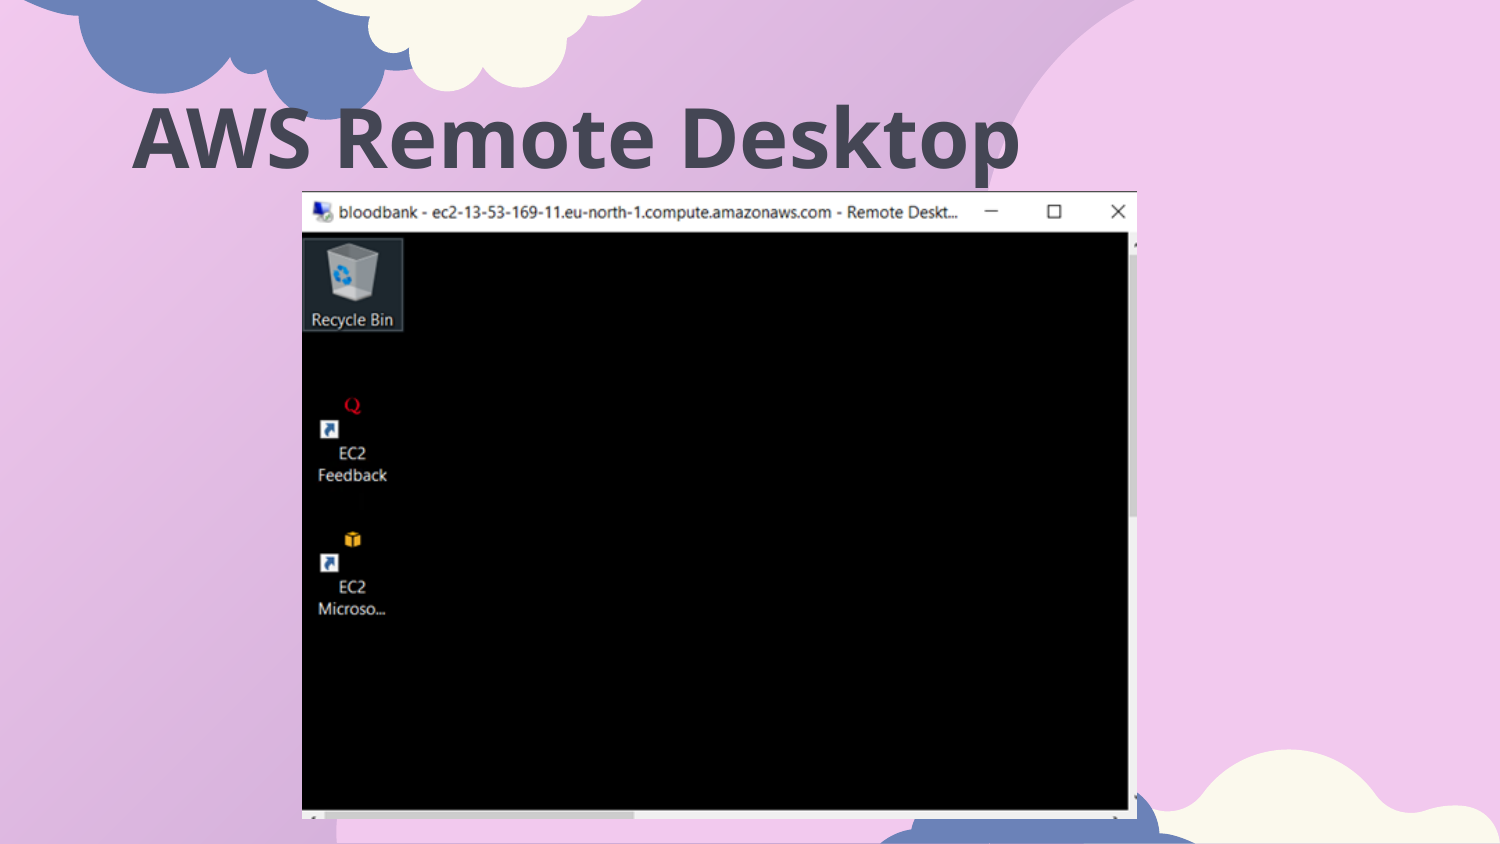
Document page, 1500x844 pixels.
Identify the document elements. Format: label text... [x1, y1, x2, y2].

title AWS Remote Desktop [117, 88, 1383, 167]
picture [301, 191, 1138, 819]
